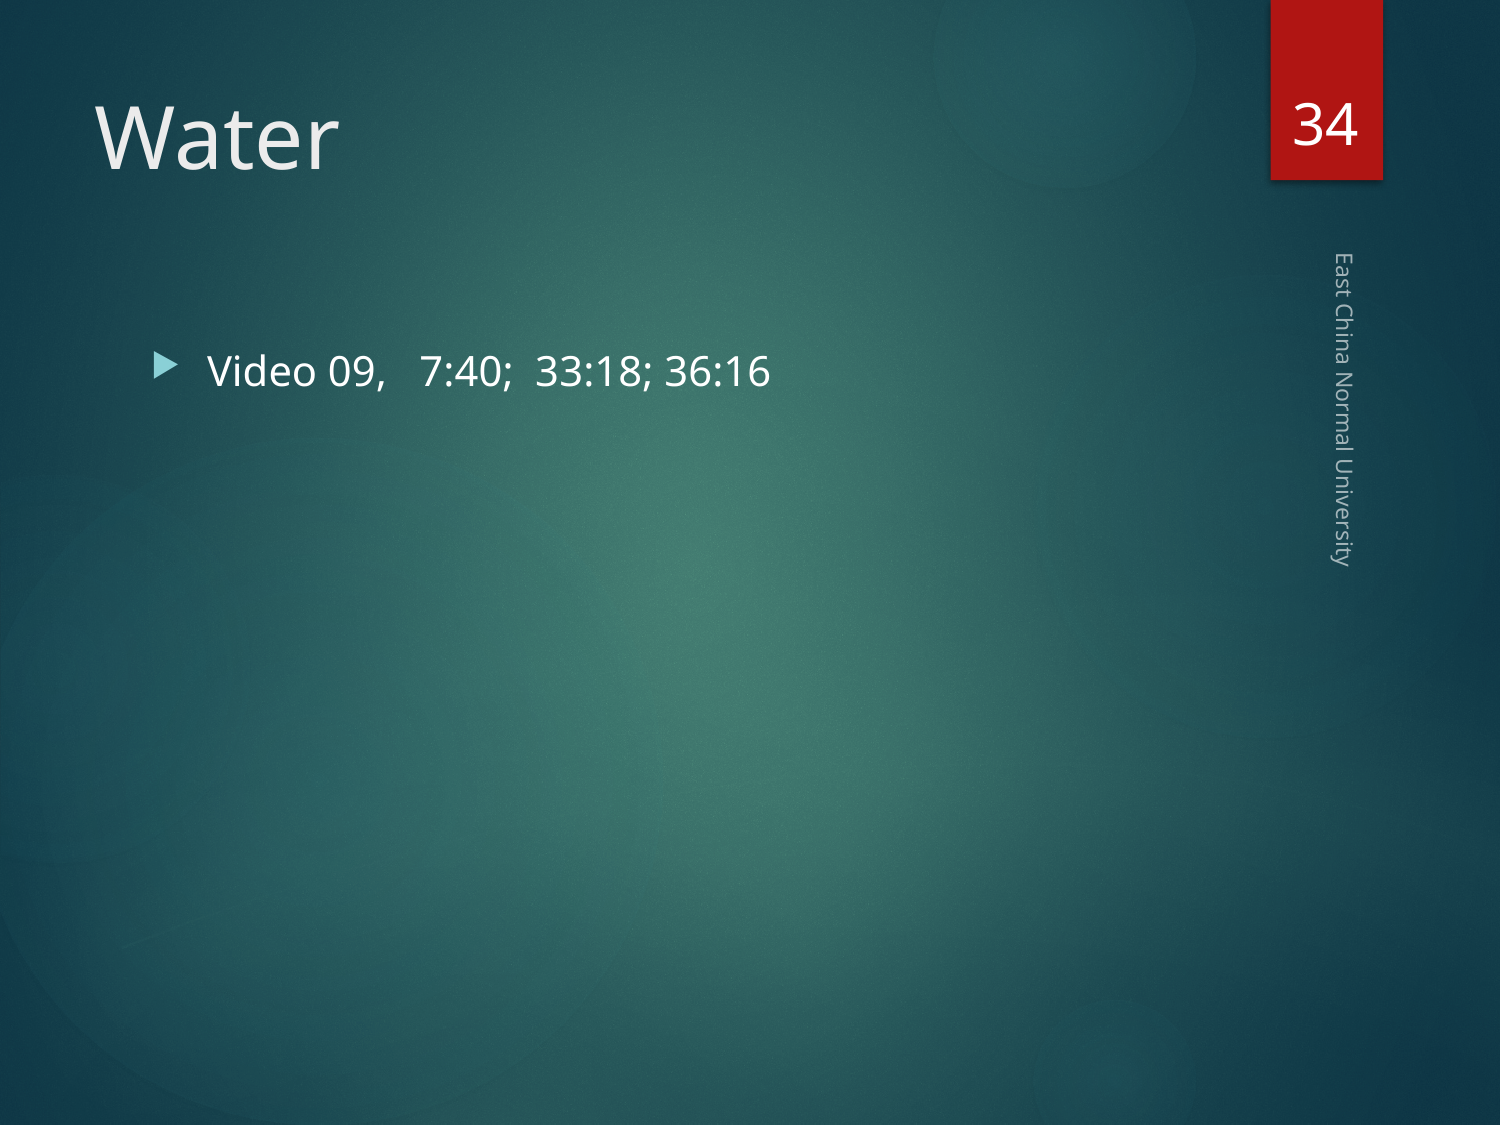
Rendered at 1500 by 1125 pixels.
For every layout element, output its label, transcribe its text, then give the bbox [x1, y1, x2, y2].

title Water [79, 74, 1237, 304]
footer East China Normal University [1320, 237, 1358, 871]
list Video 09, 7:40; 33:18; 36:16 [135, 336, 1237, 1025]
slide_number 34 [1273, 48, 1378, 175]
